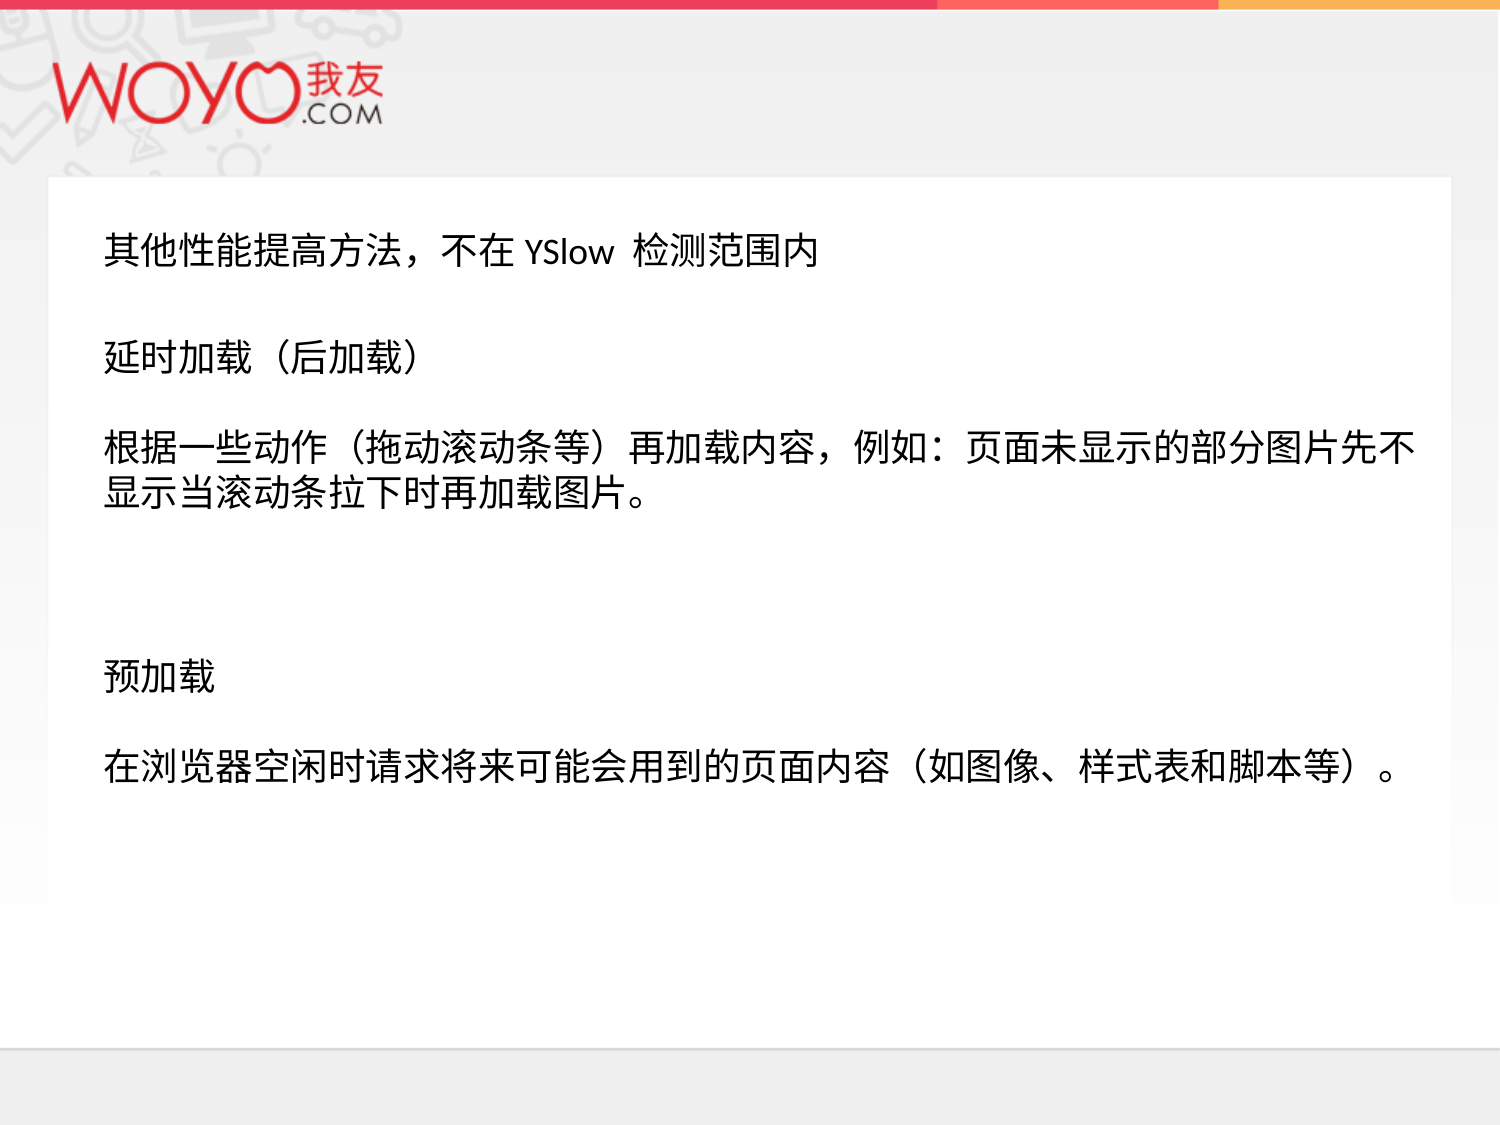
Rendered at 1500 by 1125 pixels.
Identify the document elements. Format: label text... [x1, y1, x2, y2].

text_box 延时加载（后加载） 根据一些动作（拖动滚动条等）再加载内容，例如：页面未显示的部分图片先不显示当滚动条拉下时再加载图片。 [88, 326, 1436, 521]
text_box 预加载 在浏览器空闲时请求将来可能会用到的页面内容（如图像、样式表和脚本等）。 [88, 645, 1412, 795]
text_box 其他性能提高方法，不在YSlow 检测范围内 [88, 219, 1424, 280]
picture [0, 0, 1500, 1125]
